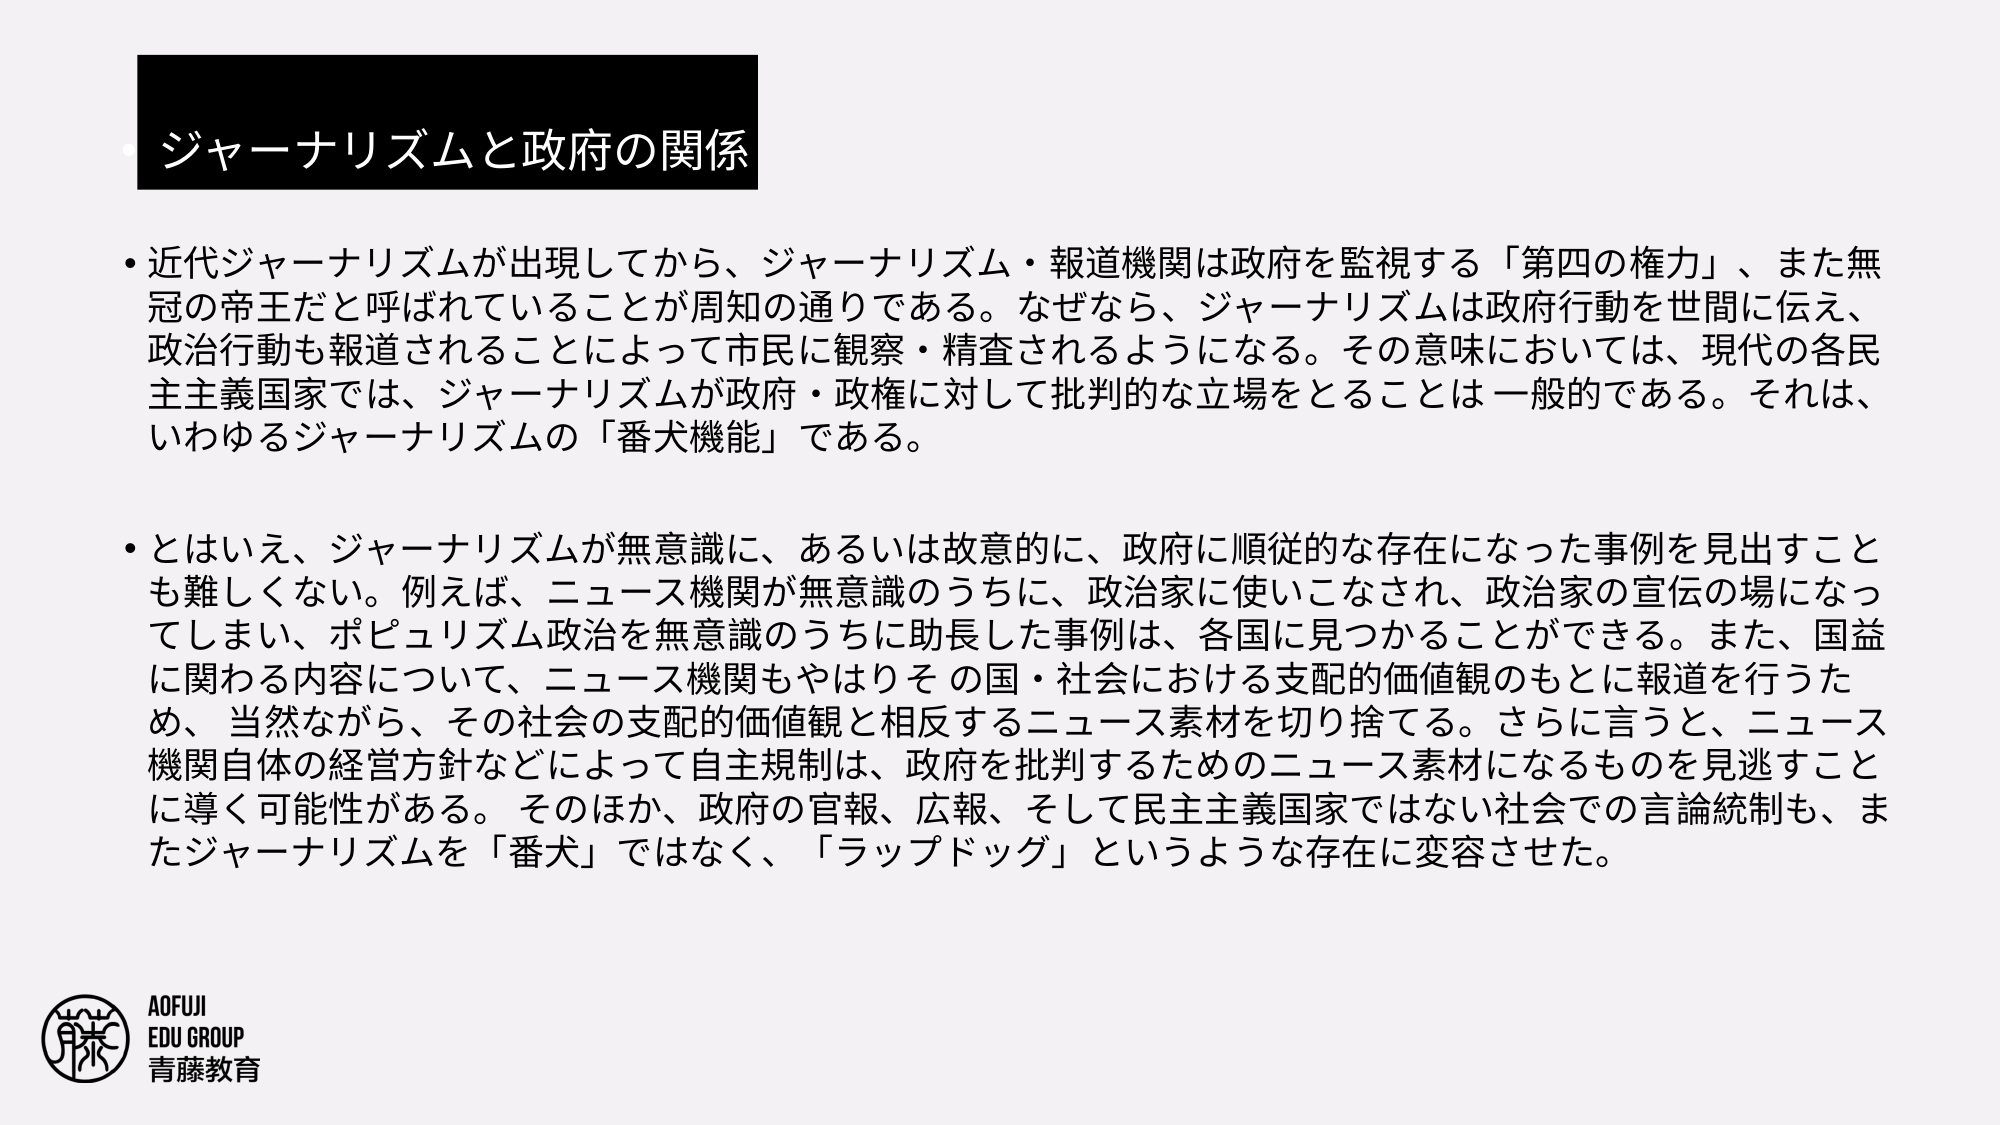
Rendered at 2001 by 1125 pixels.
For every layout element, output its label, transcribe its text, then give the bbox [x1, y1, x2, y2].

text_box [137, 54, 758, 120]
picture [40, 993, 260, 1083]
text_box [137, 185, 758, 190]
list 近代ジャーナリズムが出現してから、ジャーナリズム・報道機関は政府を監視する「第四の権力」、また無冠の帝王だと呼ばれていることが周知の通りである。なぜなら、ジャーナリズムは政府行動を世間に伝え、政治行動も報道されることによって市民に観察・精査されるようになる。その意味においては、現代の各民主主義国家では、ジャーナリズムが政府・政権に対して批判的な立場をとることは 一般的である。それは、いわゆるジャーナリズムの「番犬機能」である。 とはいえ、ジャーナリズムが無意識に、あるいは故意的に、政府に順従的な存在になった事例を見出すことも難しくない。例えば、ニュース機関が無意識のうちに、政治家に使いこなされ、政治家の宣伝の場になってしまい、ポピュリズム政治を無意識のうちに助長した事例は、各国に見つかることができる。また、国益に関わる内容について、ニュース機関もやはりそ の国・社会における支配的価値観のもとに報道を行うため、 当然ながら、その社会の支配的価値観と相反するニュース素材を切り捨てる。さらに言うと、ニュース機関自体の経営方針などによって自主規制は、政府を批判するためのニュース素材になるものを見逃すことに導く可能性がある。 そのほか、政府の官報、広報、そして民主主義国家ではない社会での言論統制も、またジャーナリズムを「番犬」ではなく、「ラップドッグ」というような存在に変容させた。 [116, 232, 1921, 975]
text_box ジャーナリズムと政府の関係 [113, 120, 759, 185]
